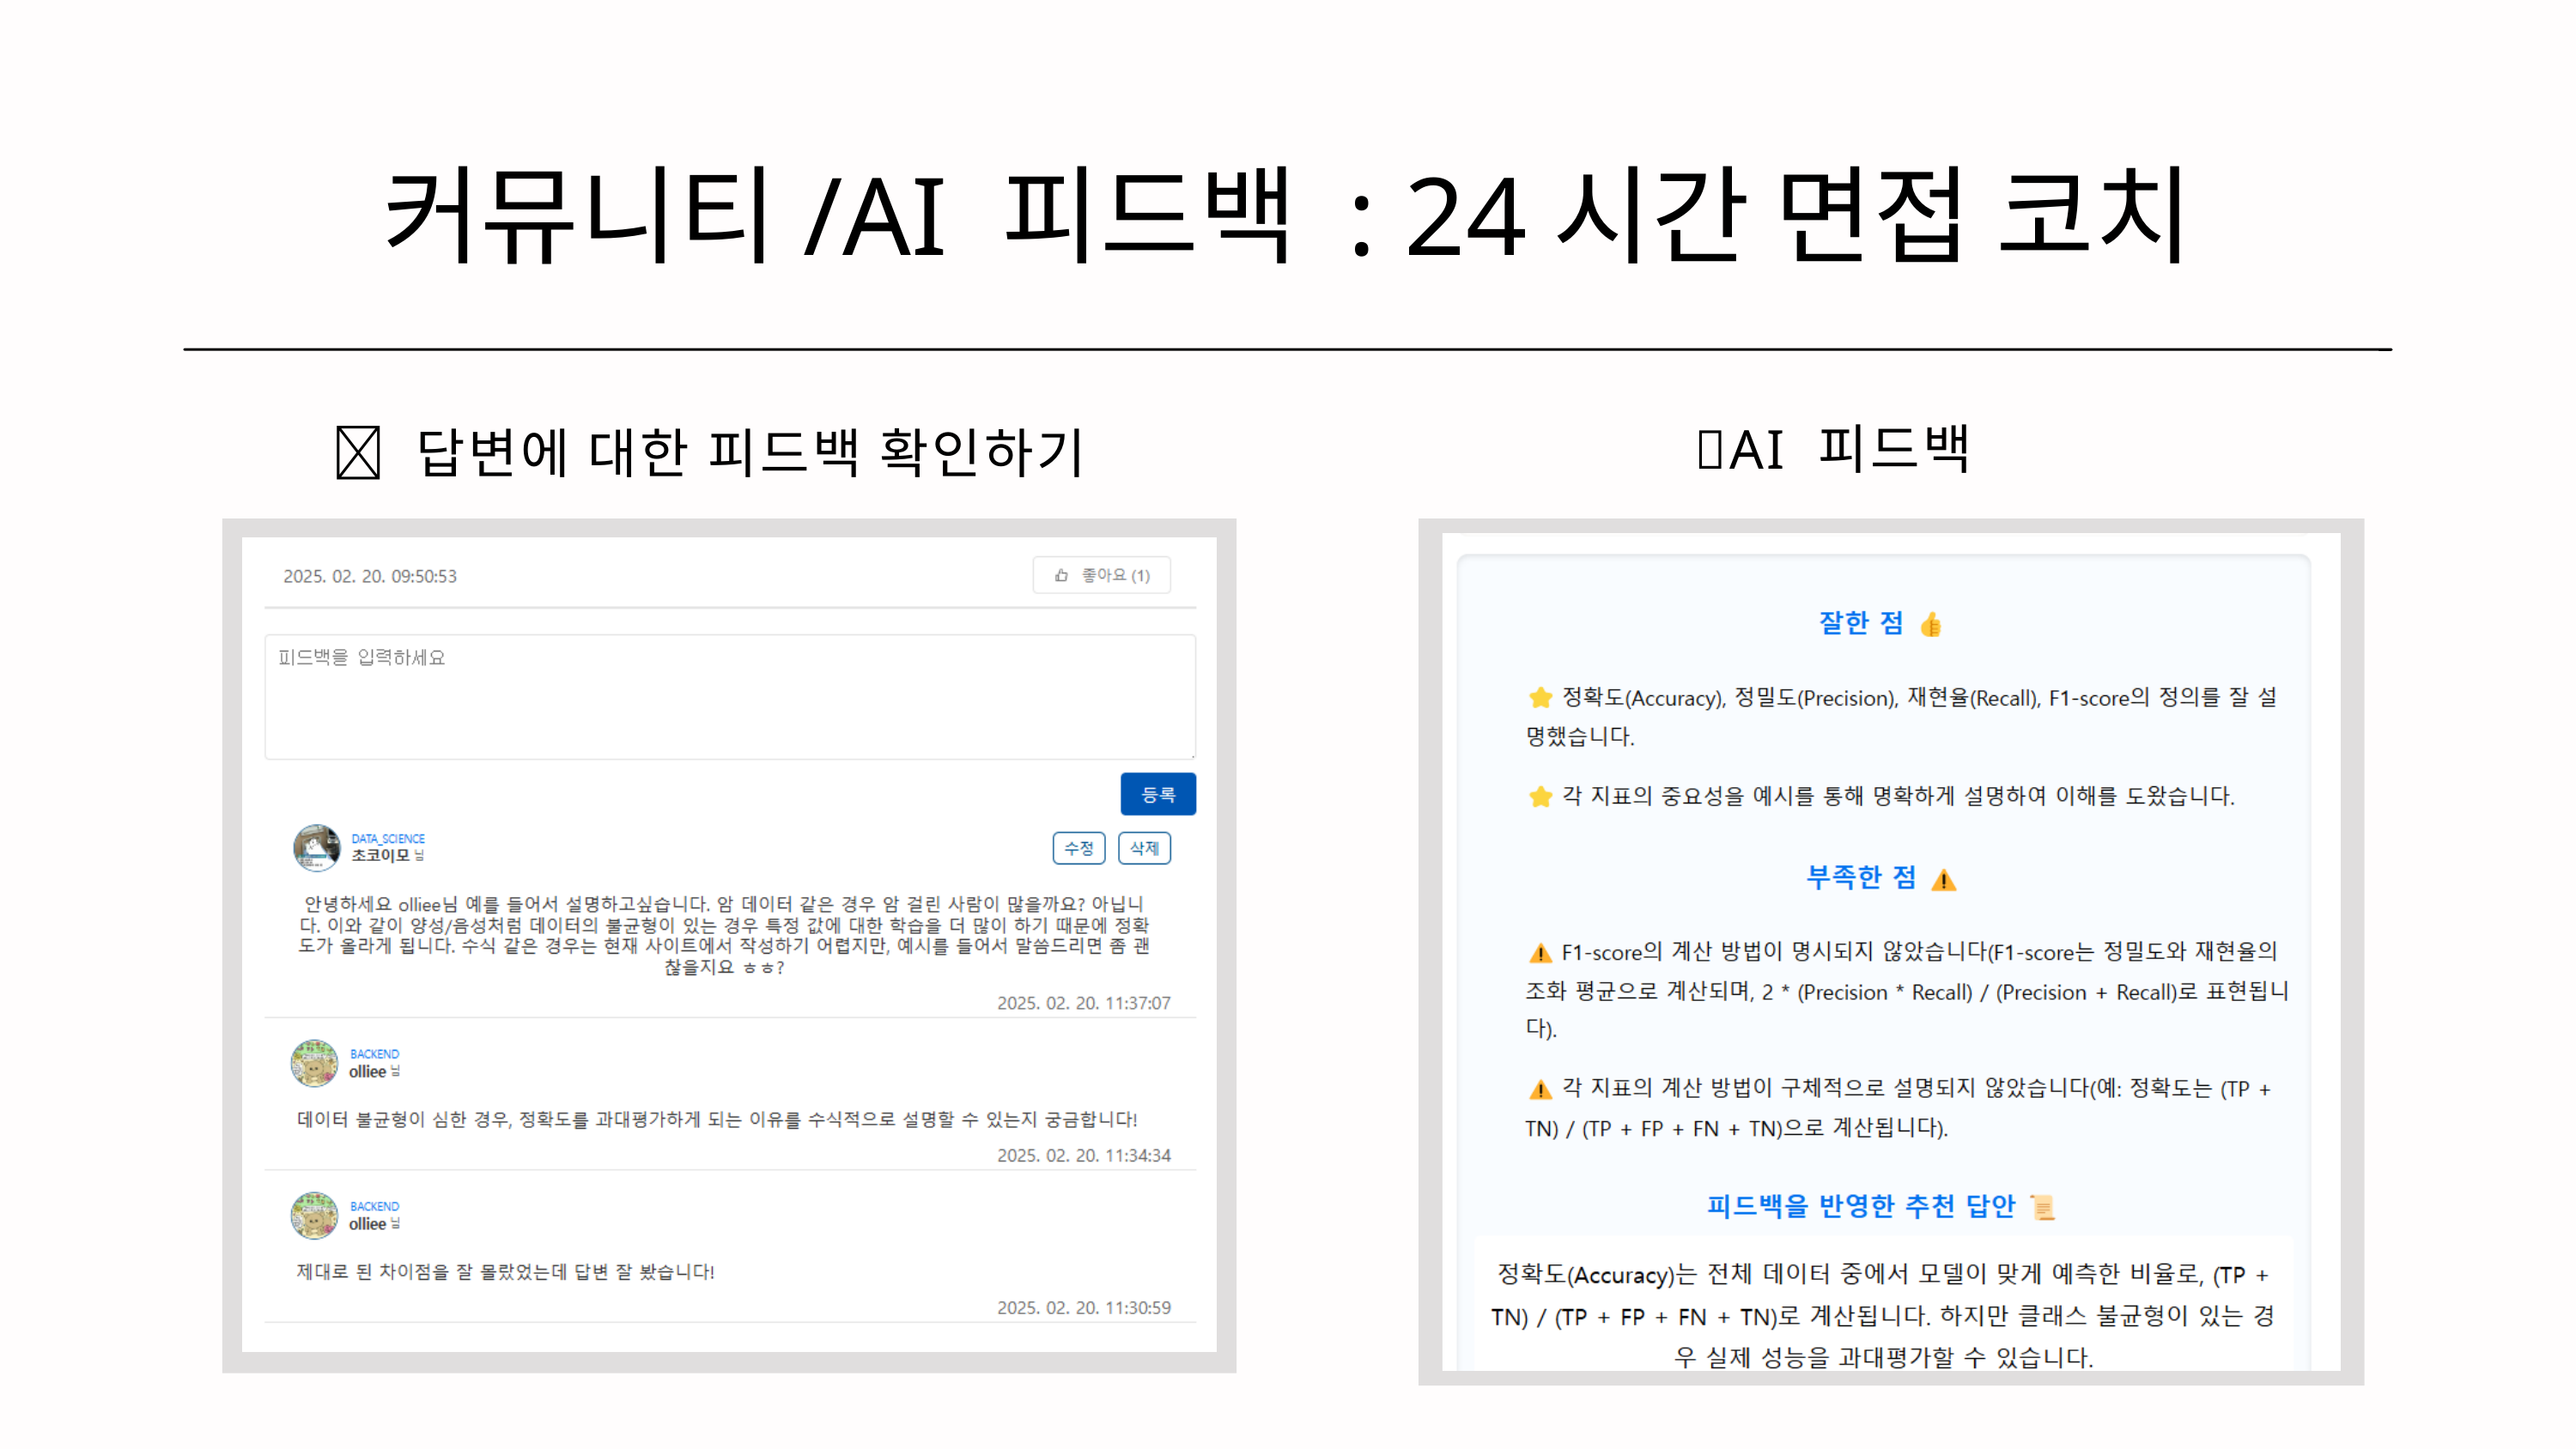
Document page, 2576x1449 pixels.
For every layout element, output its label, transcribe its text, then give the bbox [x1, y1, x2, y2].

text_box 📌 답변에 대한 피드백 확인하기 [252, 409, 1166, 484]
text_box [222, 518, 1237, 1373]
text_box 📌AI 피드백 [1466, 404, 2201, 481]
text_box 커뮤니티/AI 피드백 : 24시간 면접 코치 [120, 169, 2456, 277]
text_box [1418, 518, 2365, 1386]
